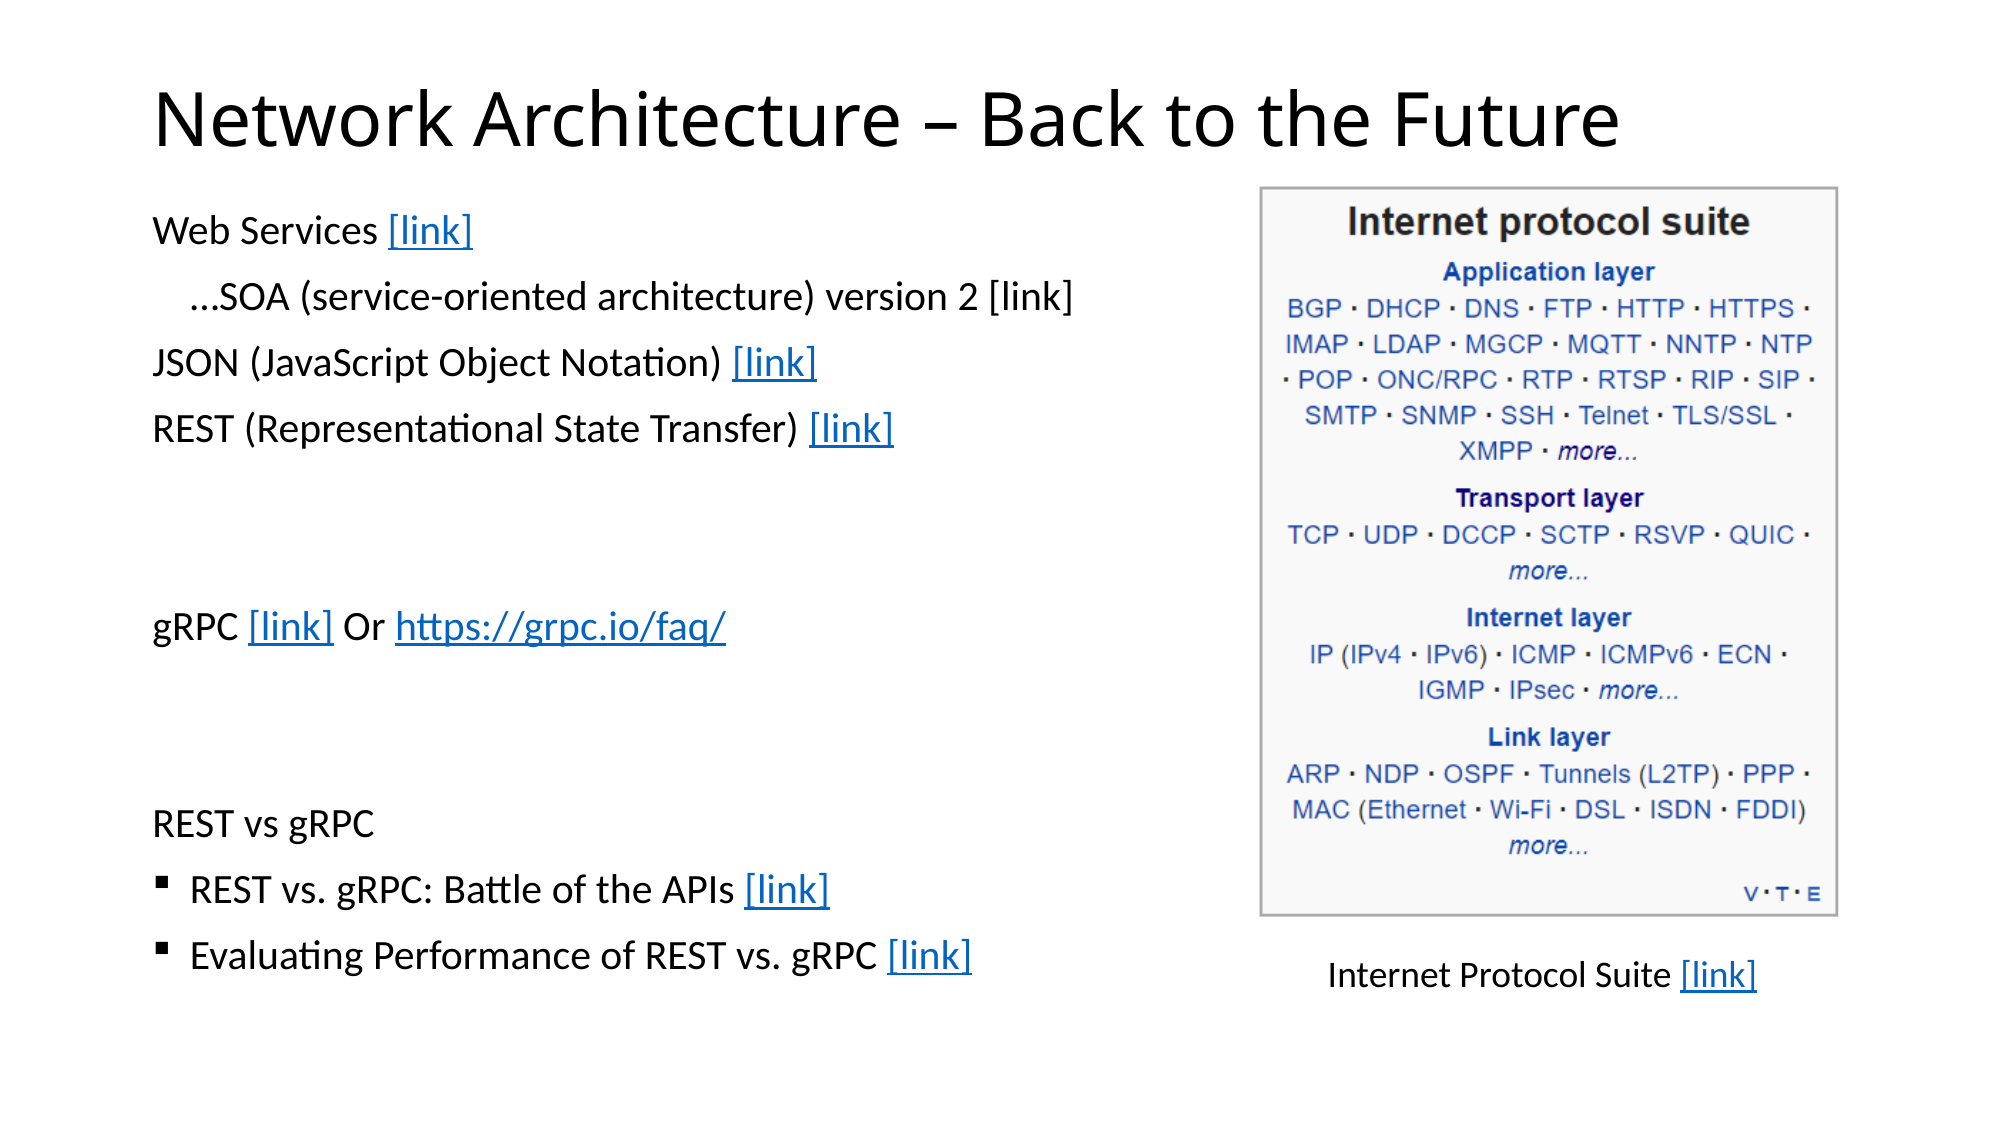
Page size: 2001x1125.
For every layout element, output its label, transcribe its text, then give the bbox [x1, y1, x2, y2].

picture [1247, 174, 1847, 924]
title Network Architecture – Back to the Future [137, 59, 1863, 185]
text_box Internet Protocol Suite [link] [1312, 942, 1780, 1003]
text_box Web Services [link] …SOA (service-oriented architecture) version 2 [link] JSON (JavaScript Object Notation) [link] REST (Representational State Transfer) [link] gRPC [link] Or https://grpc.io/faq/ REST vs gRPC REST vs. gRPC: Battle of the APIs [link] Evaluating Performance of REST vs. gRPC [link] [137, 201, 1863, 1014]
